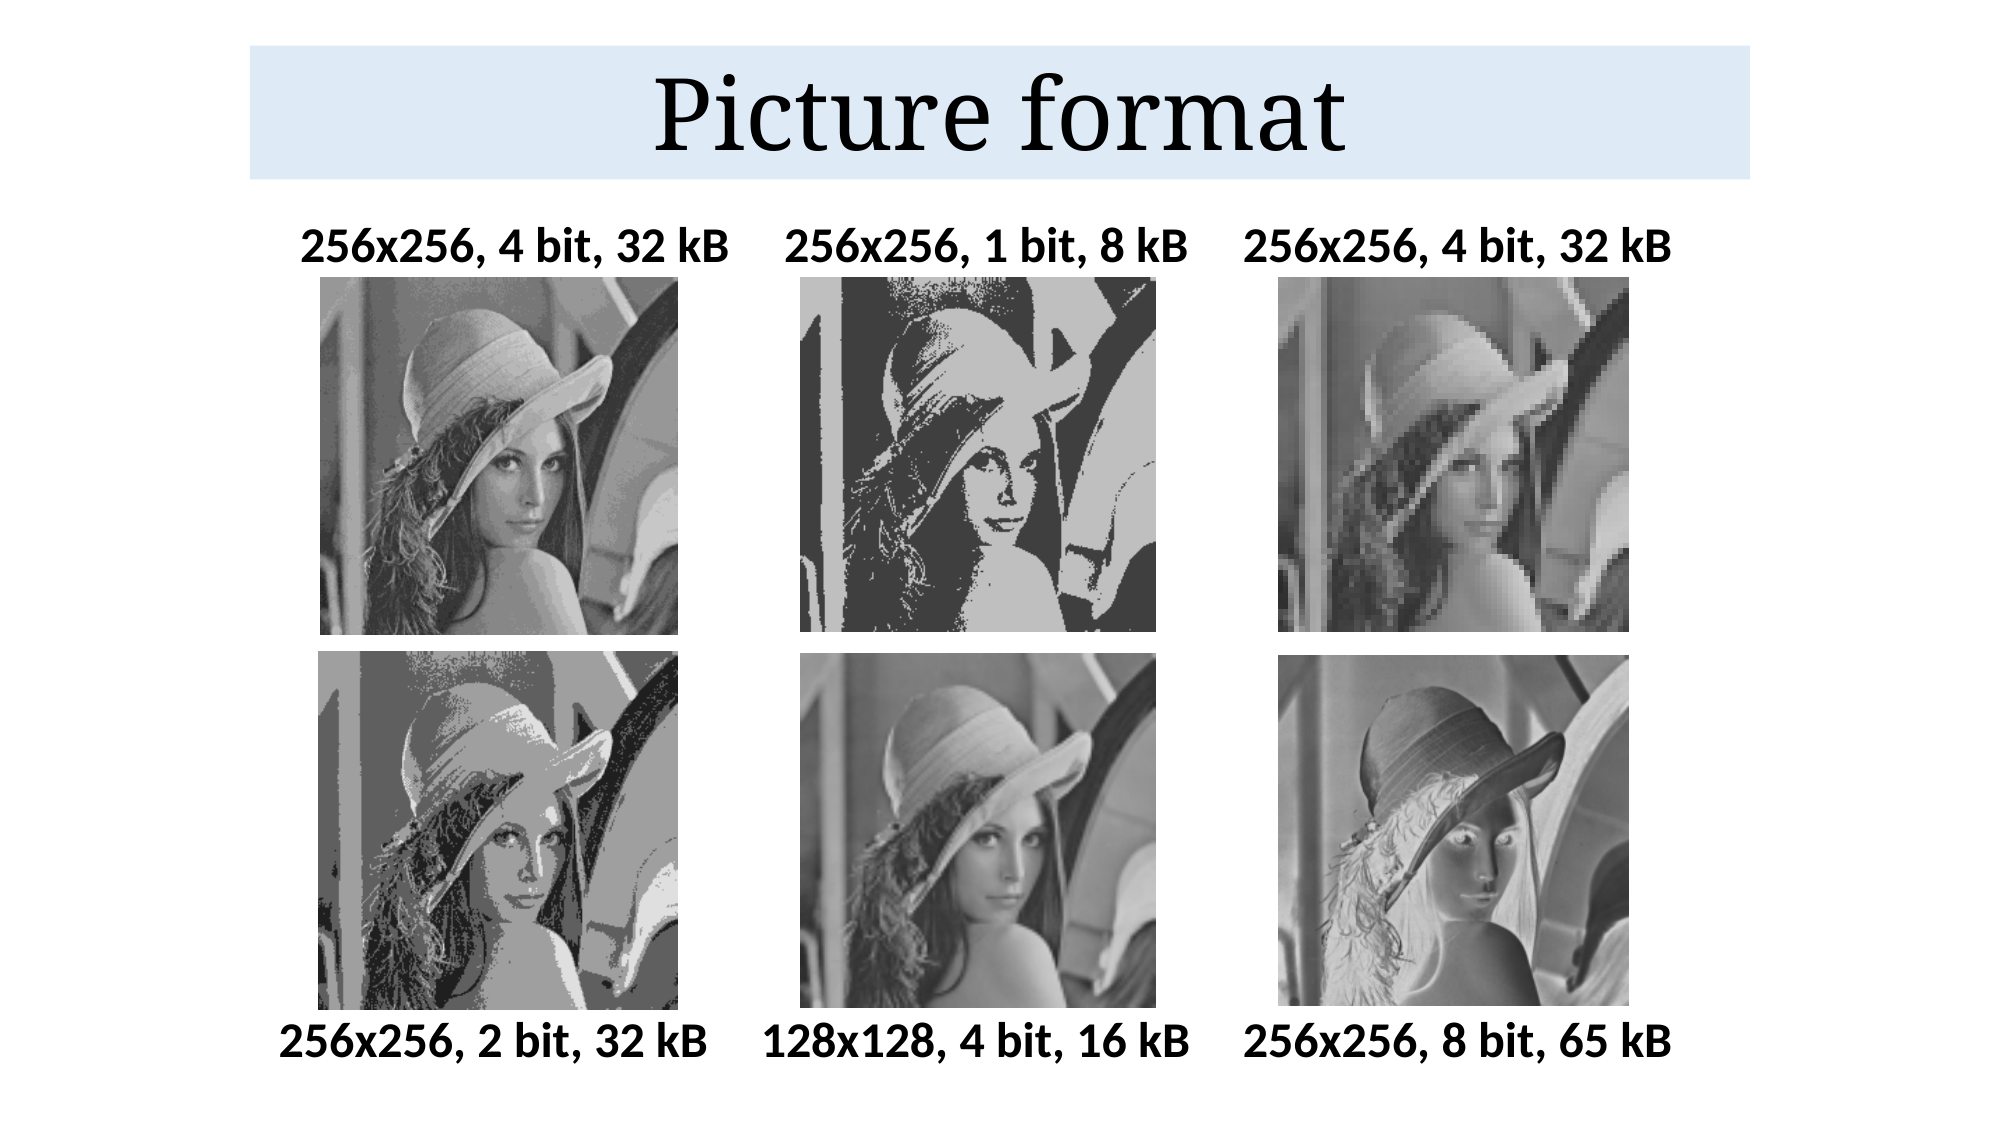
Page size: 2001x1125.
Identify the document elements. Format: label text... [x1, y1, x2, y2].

title Picture format [249, 45, 1750, 180]
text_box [261, 204, 1690, 1077]
